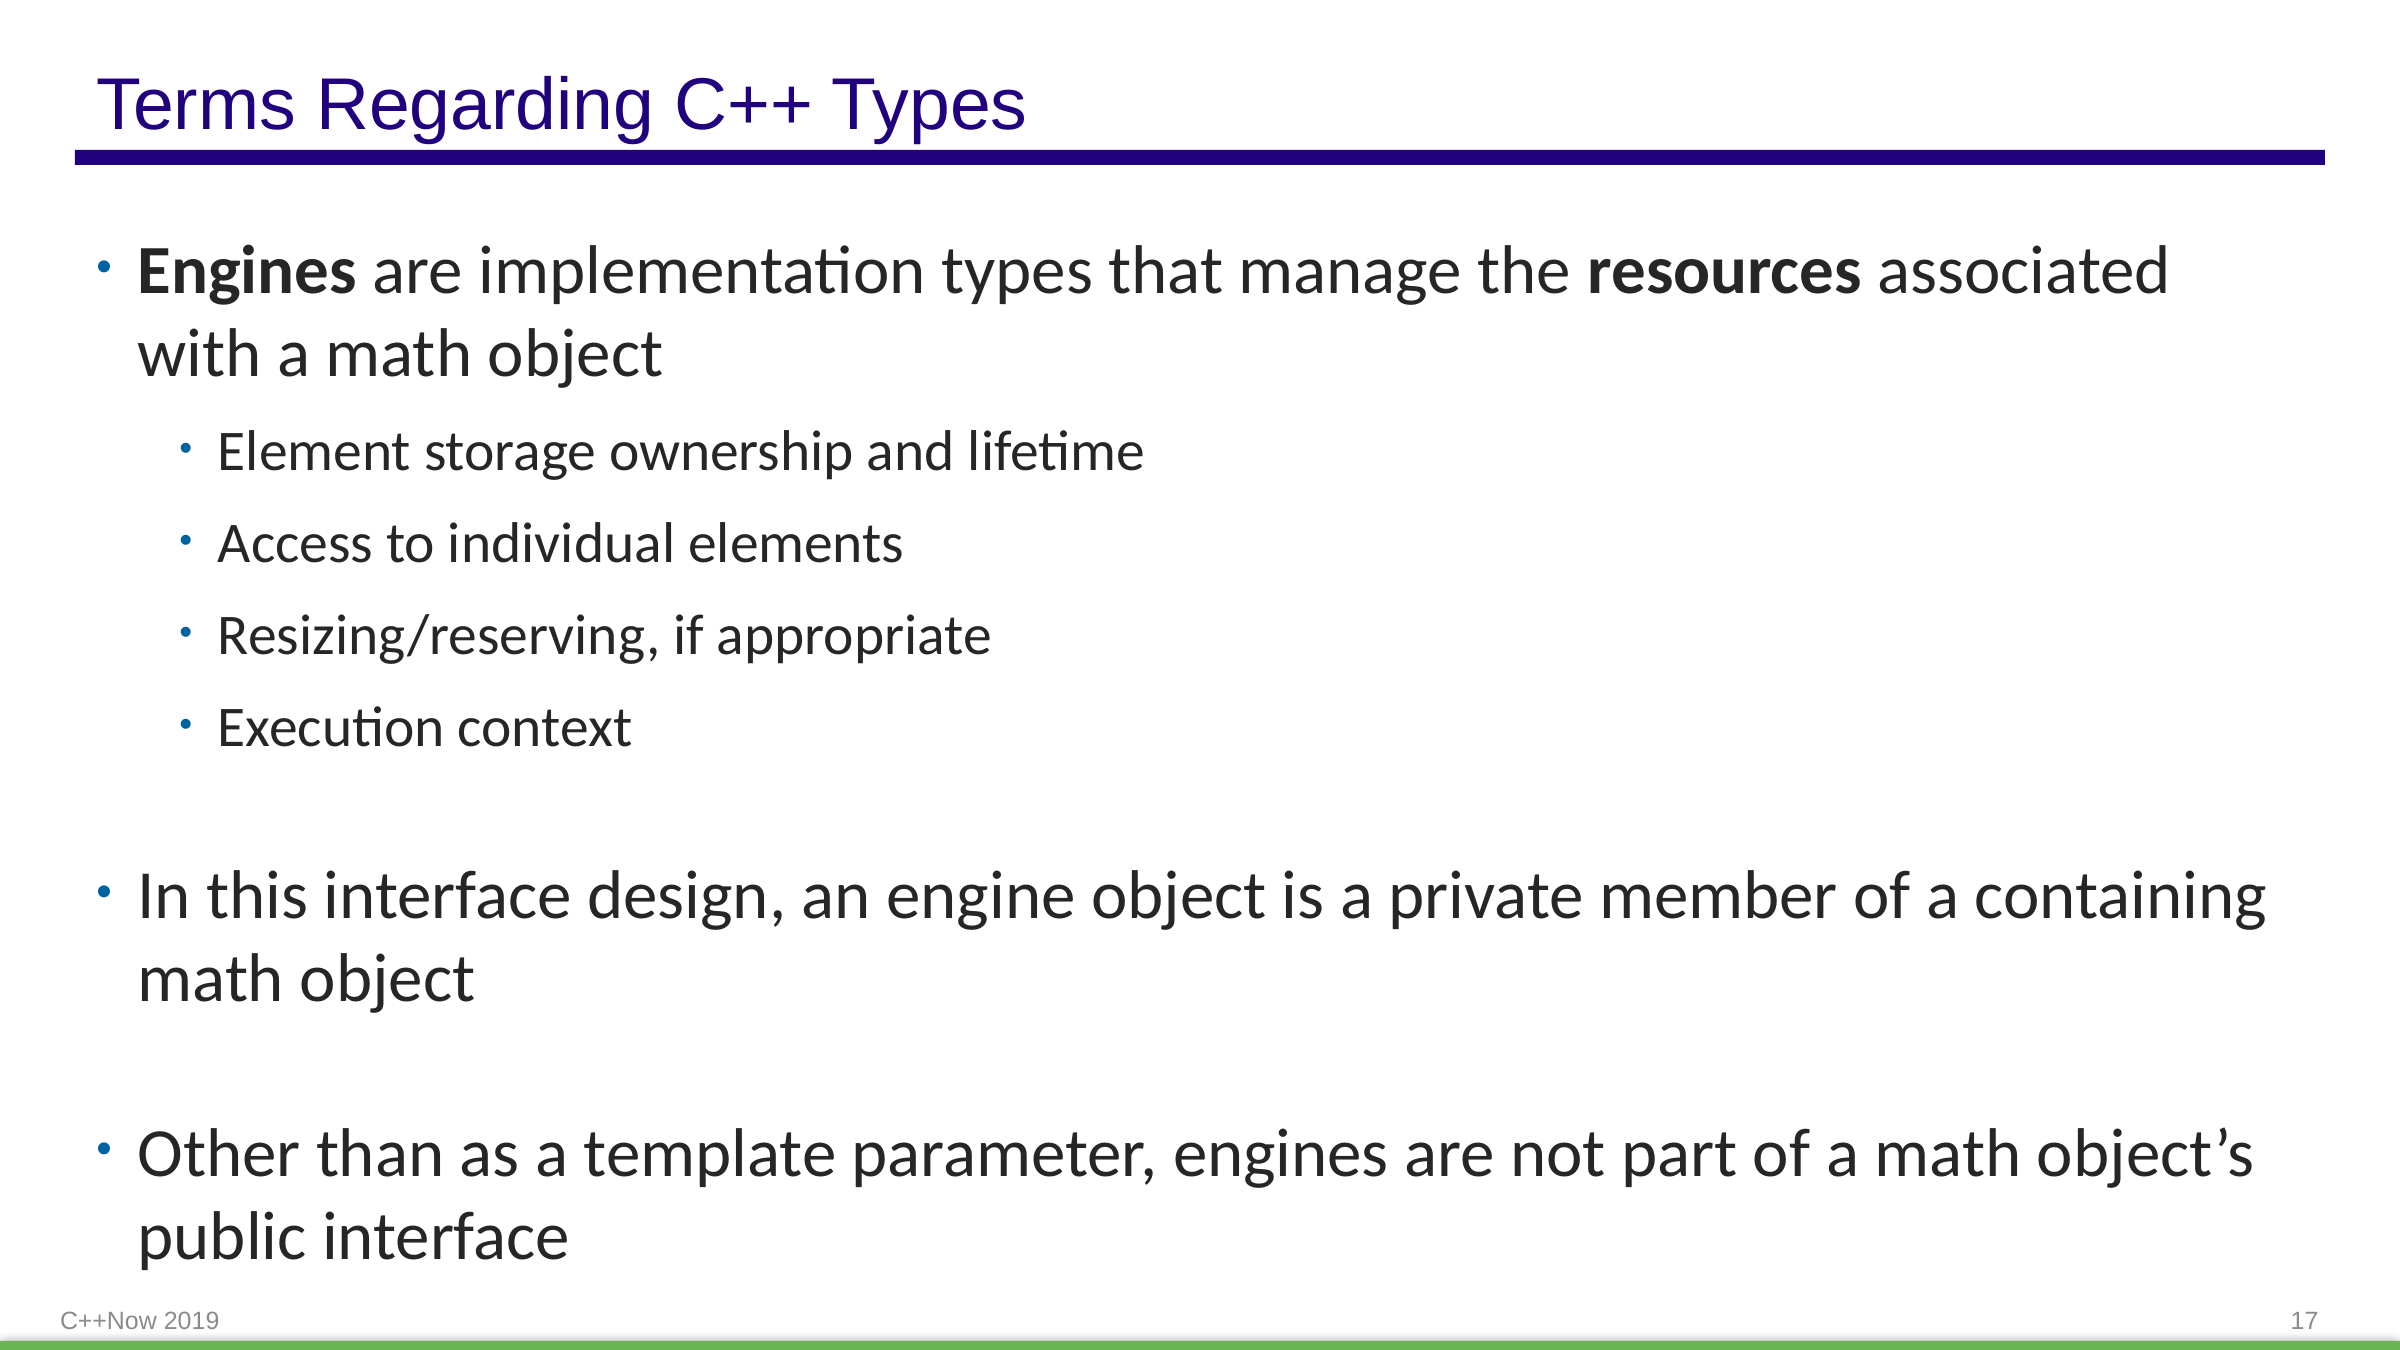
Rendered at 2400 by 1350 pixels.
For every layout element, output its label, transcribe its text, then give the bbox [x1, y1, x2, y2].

footer C++Now 2019 [60, 1305, 810, 1335]
title Terms Regarding C++ Types [75, 45, 2325, 155]
list Engines are implementation types that manage the resources associated with a math object Element storage ownership and lifetime Access to individual elements Resizing/reserving, if appropriate Execution context In this interface design, an engine object is a private member of a containing math object Other than as a template parameter, engines are not part of a math object’s public interface [75, 195, 2325, 1290]
slide_number 17 [2160, 1305, 2340, 1335]
